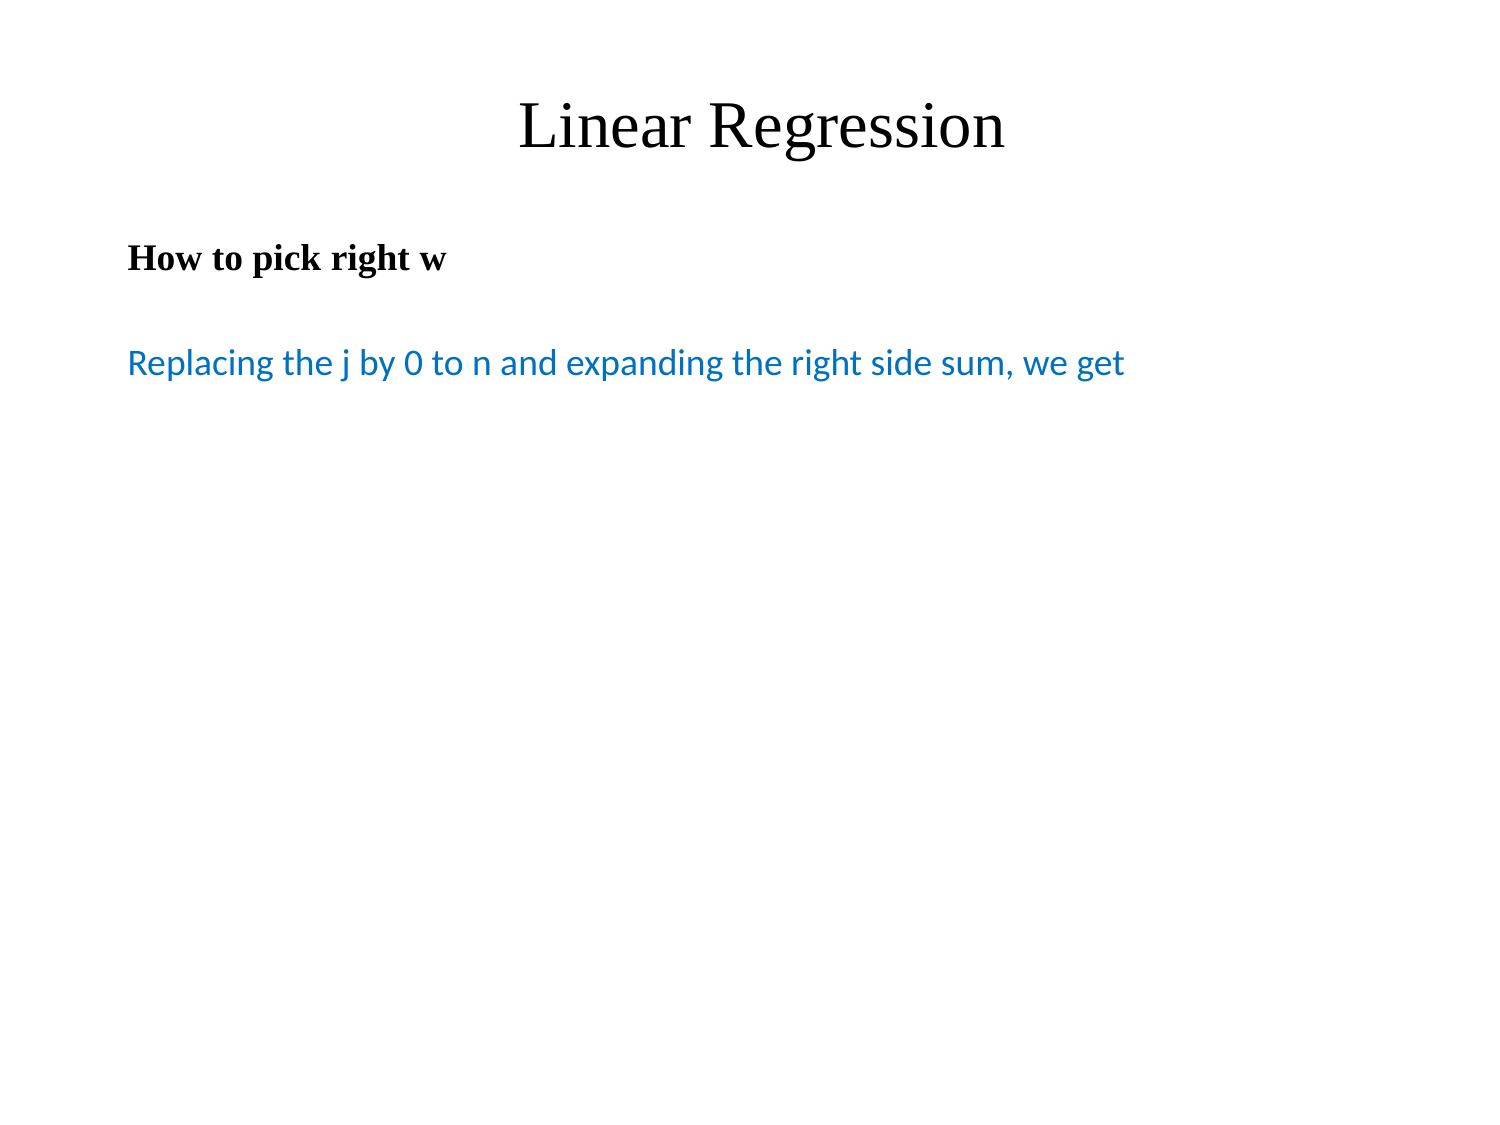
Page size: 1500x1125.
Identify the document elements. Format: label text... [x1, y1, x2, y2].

title Linear Regression [262, 62, 1263, 179]
